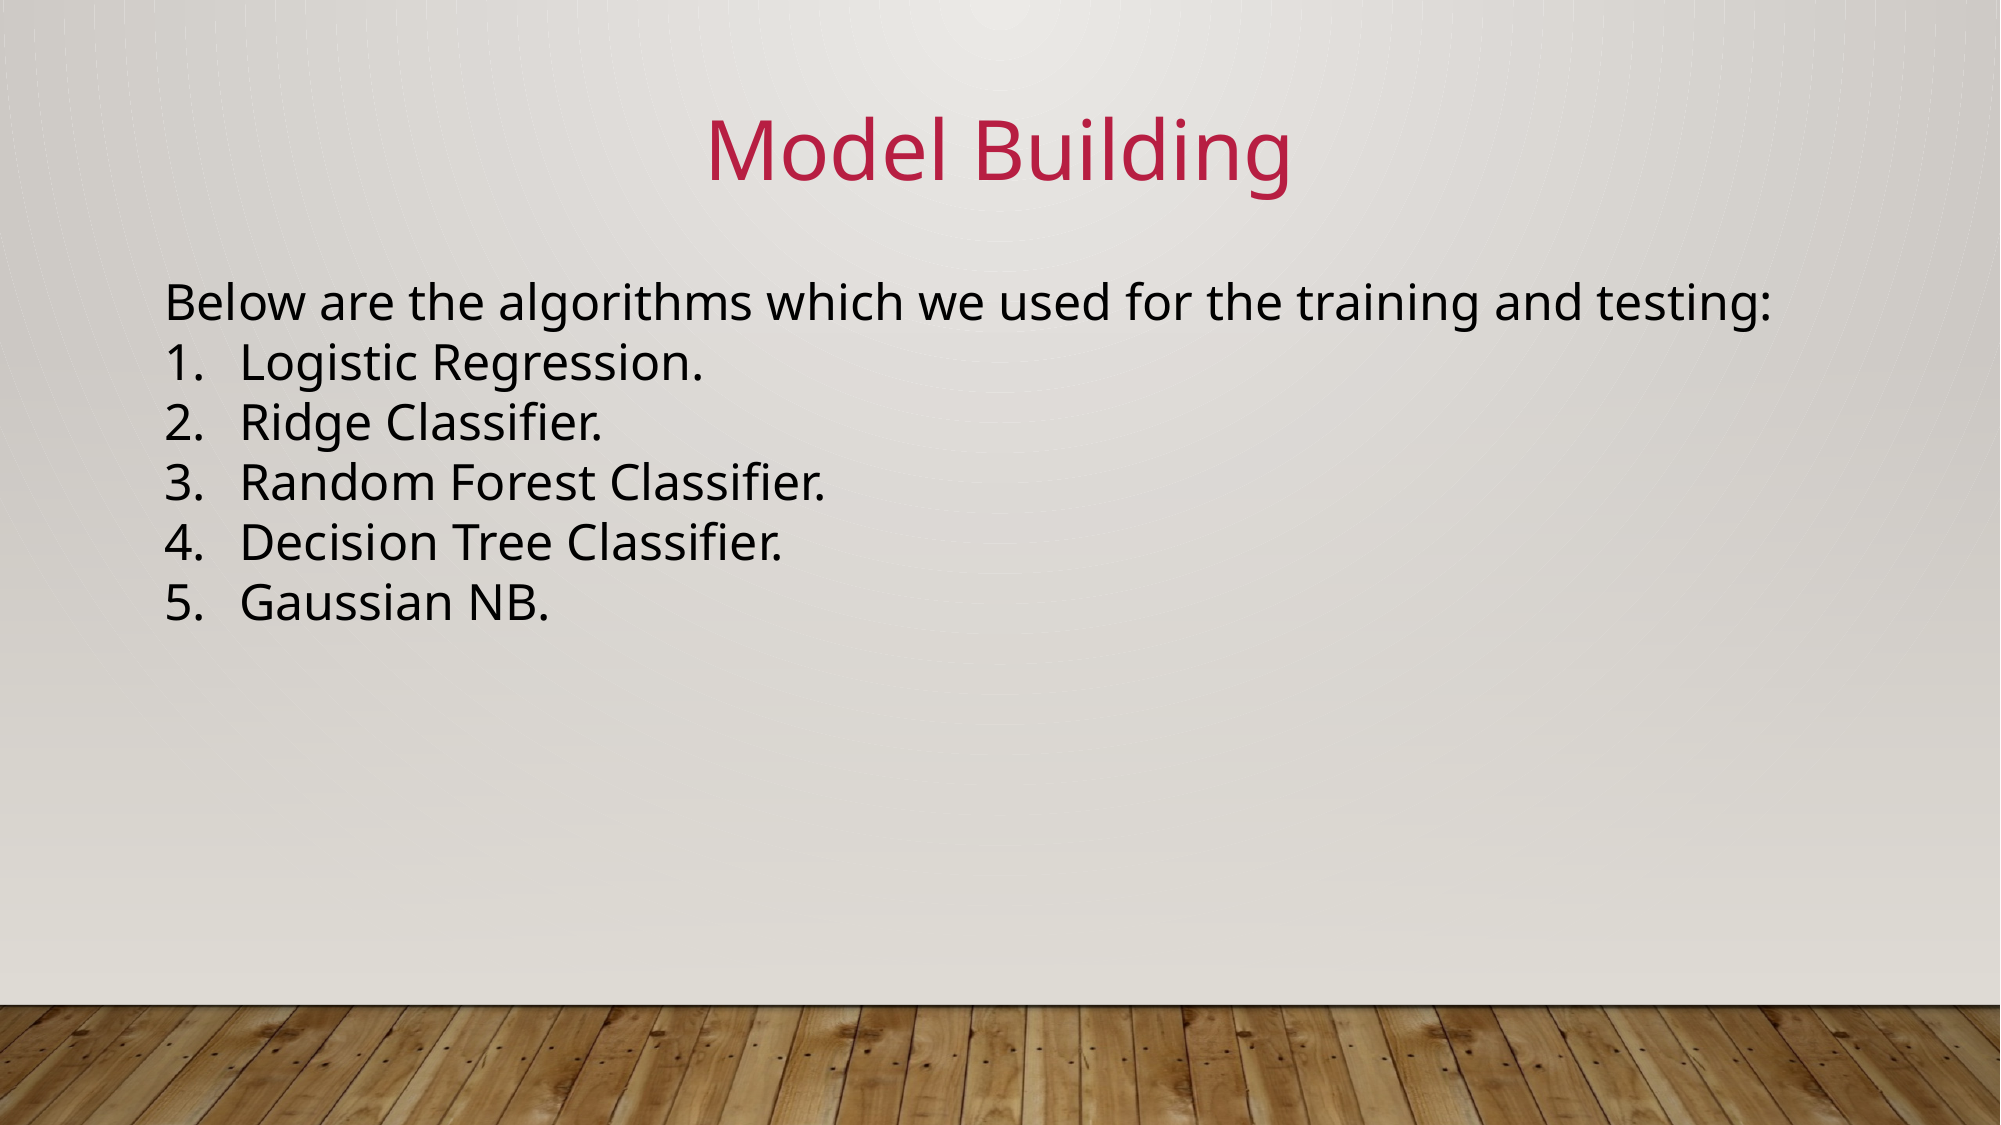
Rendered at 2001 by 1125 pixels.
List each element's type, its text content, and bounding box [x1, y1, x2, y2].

text_box Model Building [106, 90, 1894, 205]
text_box Below are the algorithms which we used for the training and testing: Logistic Regression. Ridge Classifier. Random Forest Classifier. Decision Tree Classifier. Gaussian NB. [149, 263, 1879, 638]
picture [0, 1005, 2000, 1125]
